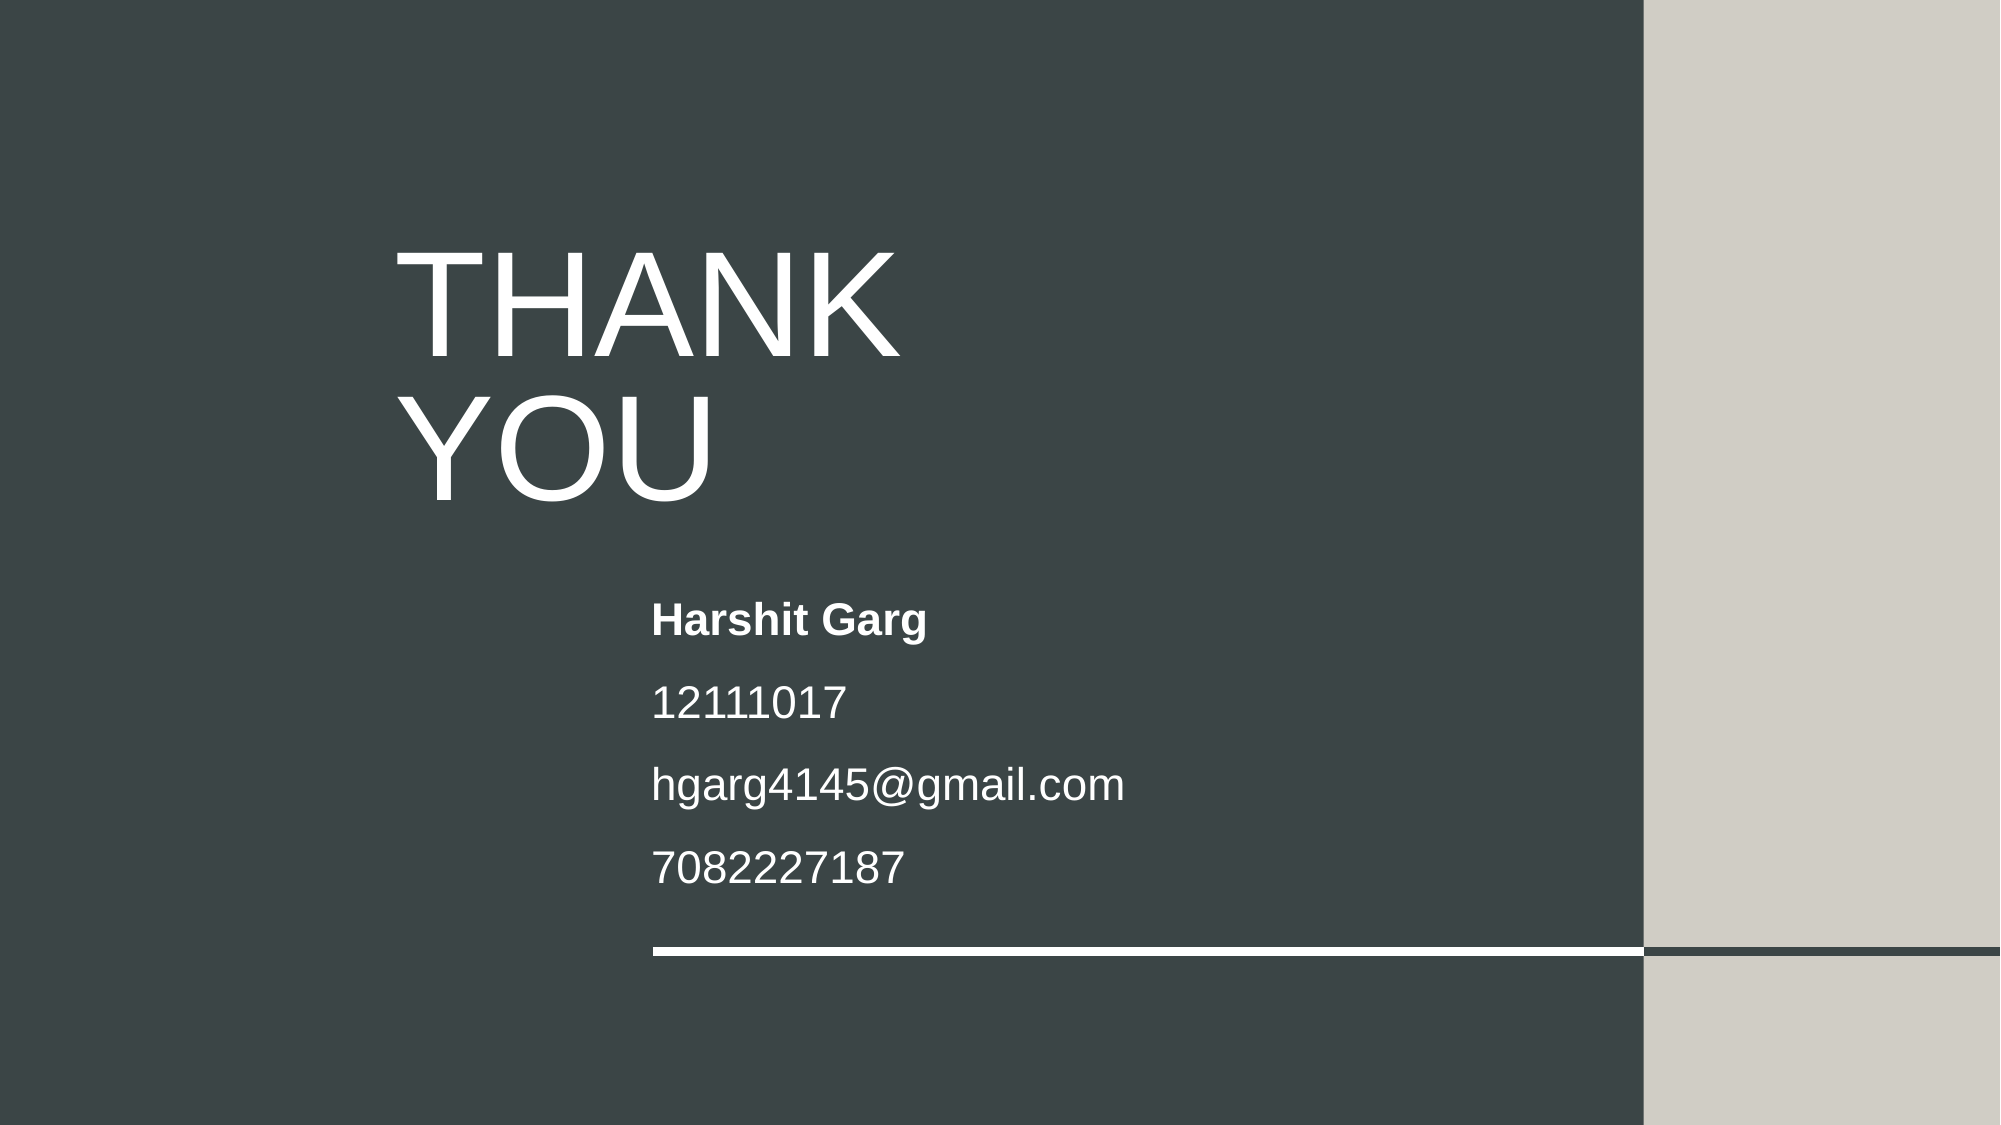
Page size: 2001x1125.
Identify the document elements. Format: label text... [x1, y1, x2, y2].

title Thank You [379, 233, 1475, 514]
list Harshit Garg 12111017 hgarg4145@gmail.com 7082227187 [636, 554, 1416, 893]
